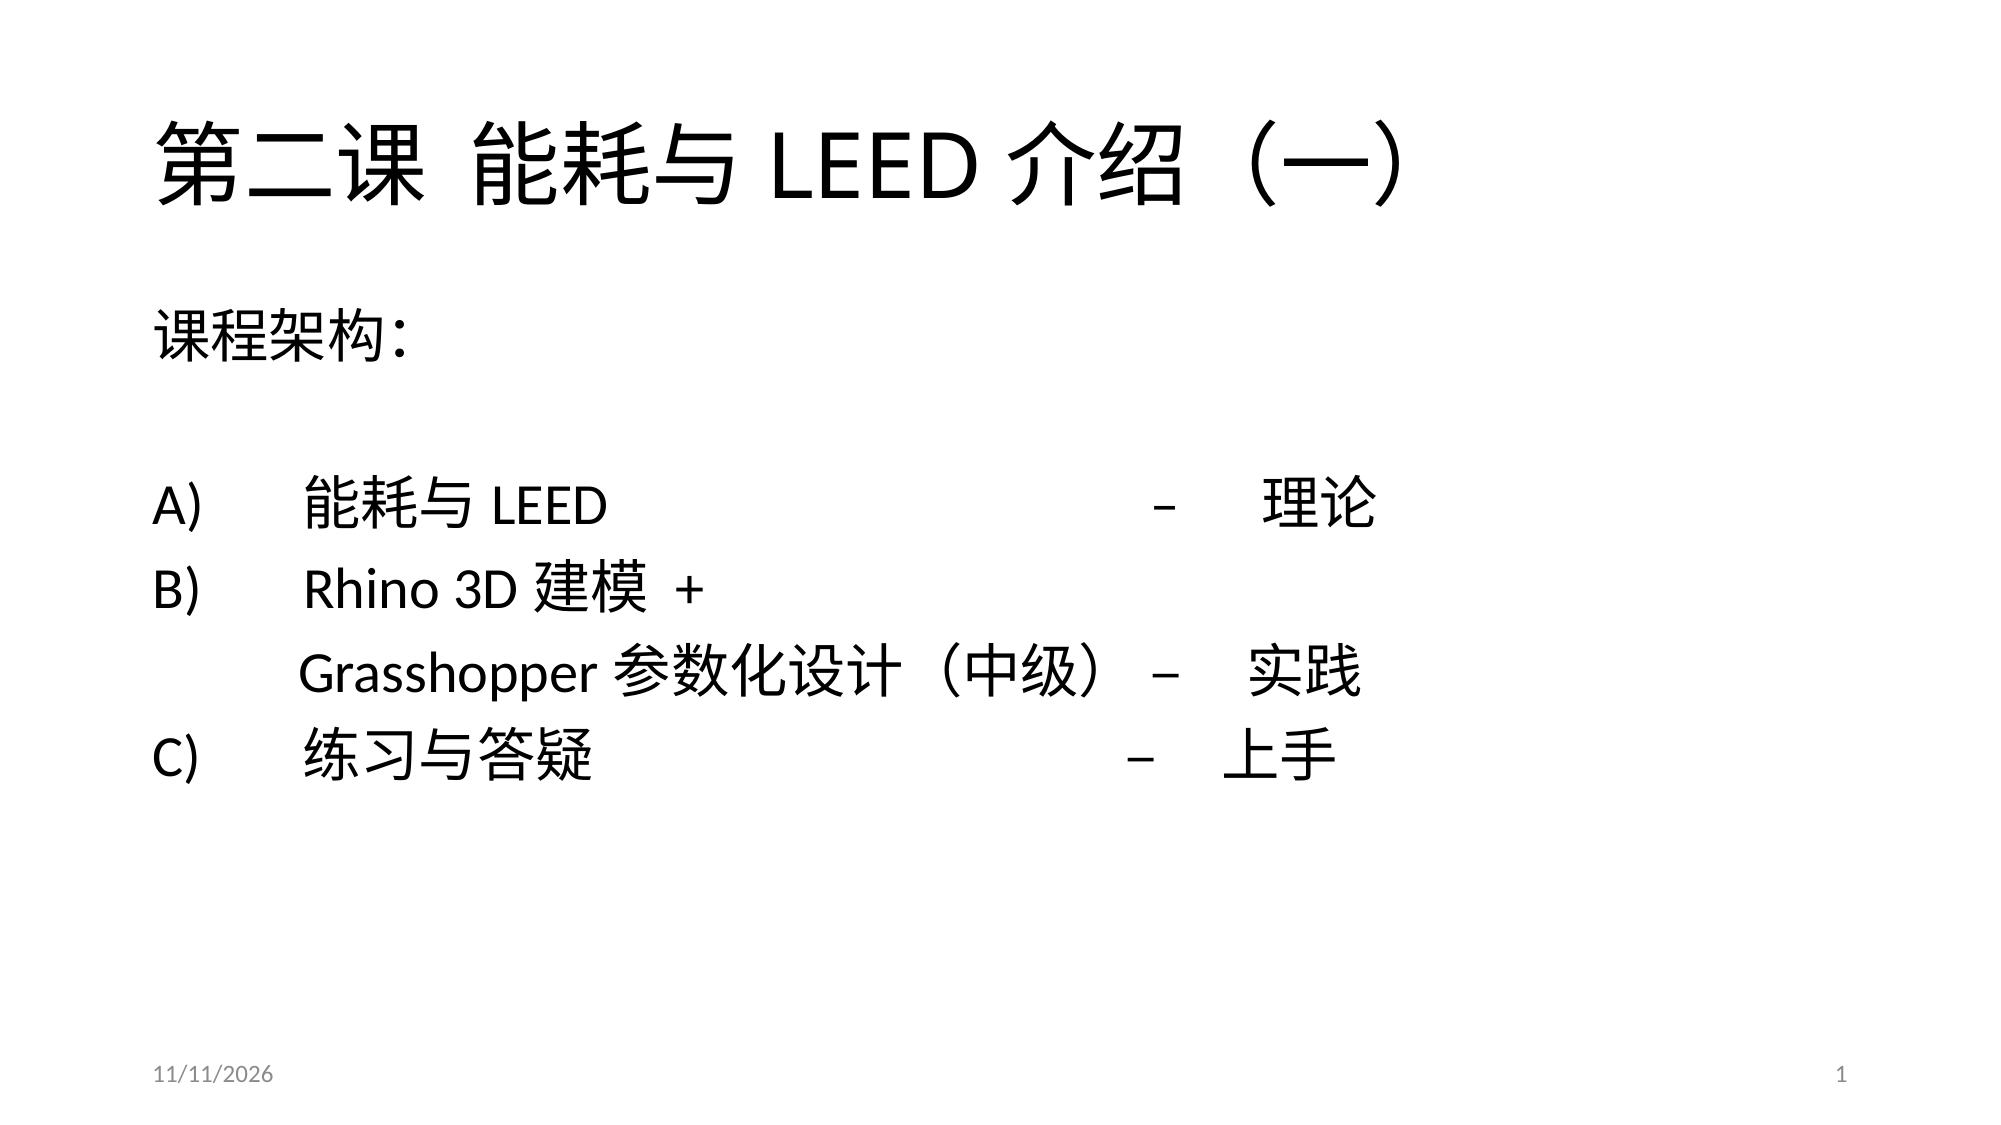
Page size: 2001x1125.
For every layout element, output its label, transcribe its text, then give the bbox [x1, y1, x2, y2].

title 第二课 能耗与LEED介绍（一） [137, 59, 1493, 278]
slide_number 1 [1412, 1042, 1863, 1103]
list 课程架构： A) 能耗与LEED – 理论 Rhino 3D建模 + Grasshopper参数化设计（中级） – 实践 C) 练习与答疑 – 上手 [137, 299, 1863, 1014]
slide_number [137, 1042, 588, 1103]
